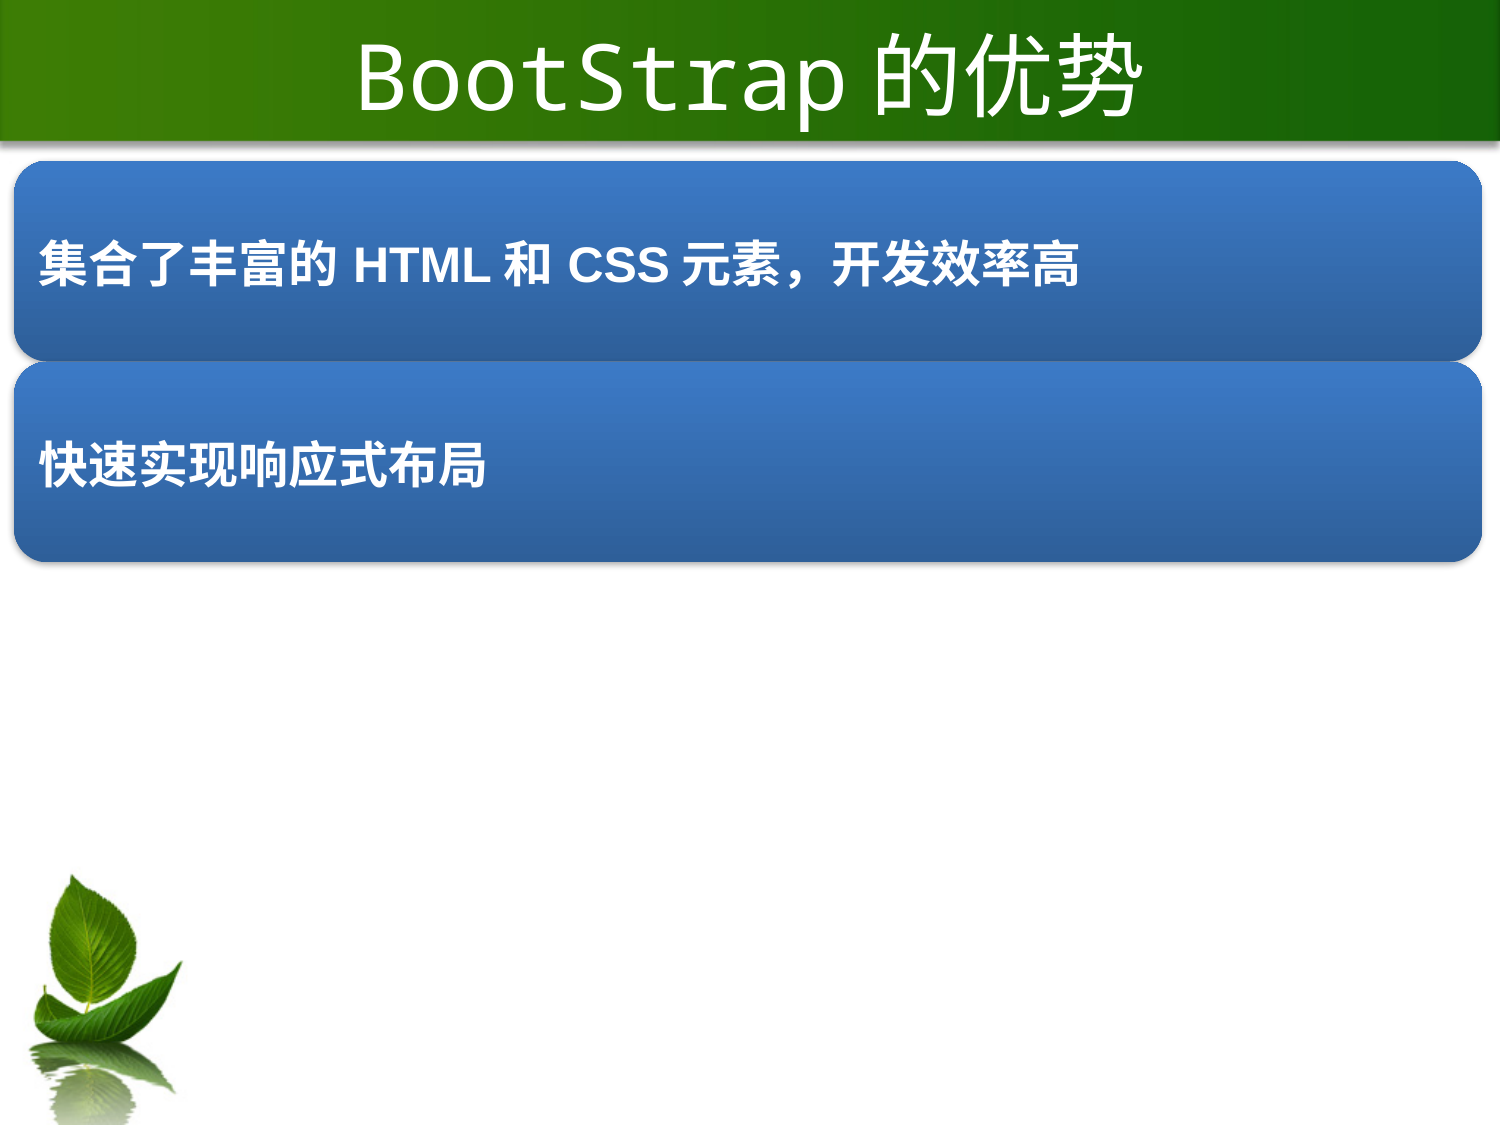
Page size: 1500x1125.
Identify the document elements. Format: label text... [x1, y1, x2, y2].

title BootStrap的优势 [5, 9, 1495, 138]
picture [0, 0, 1500, 1125]
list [13, 160, 1483, 563]
